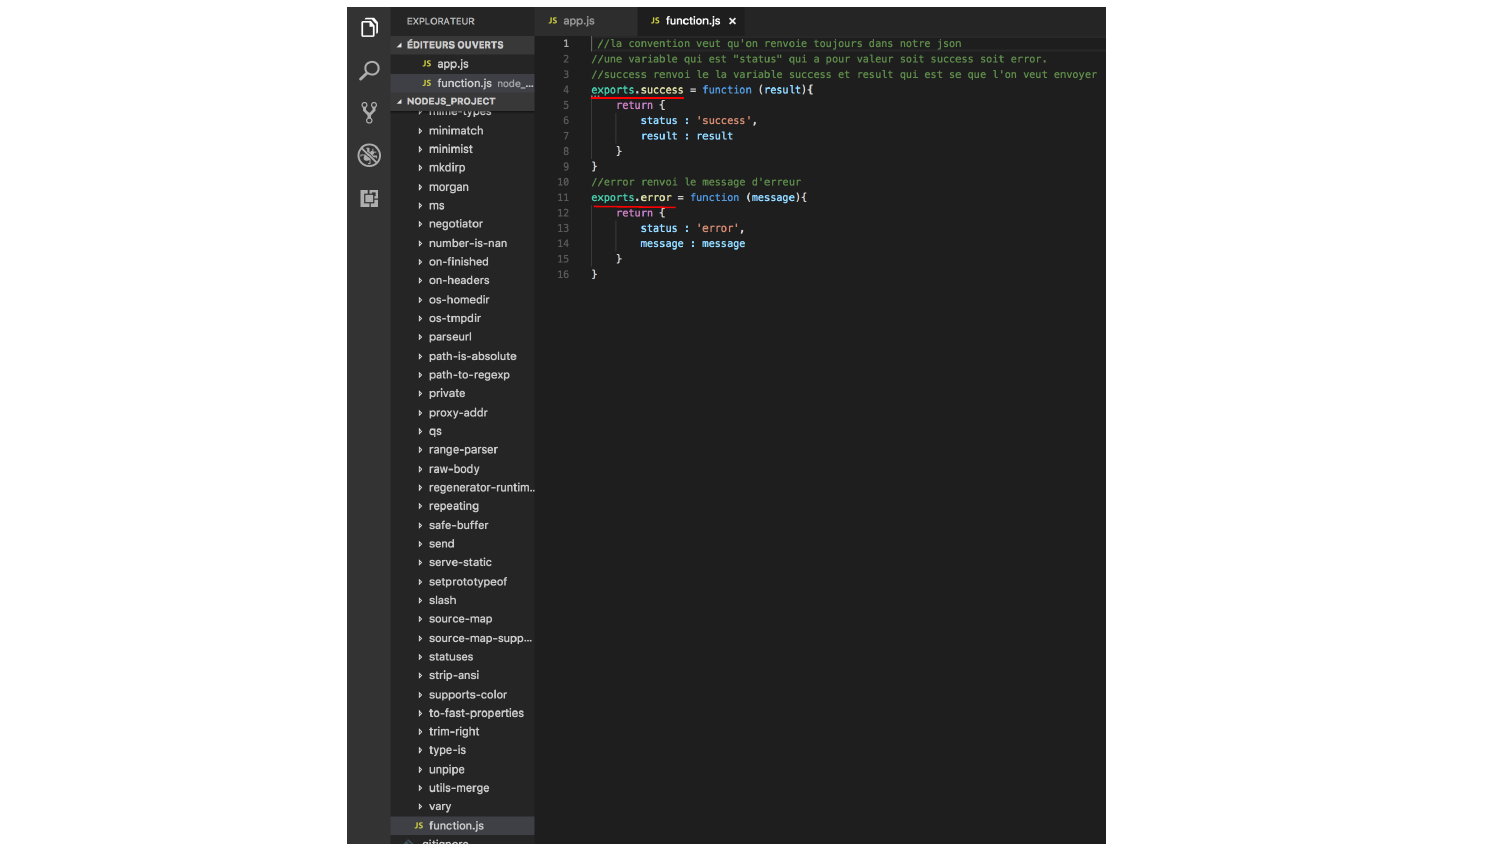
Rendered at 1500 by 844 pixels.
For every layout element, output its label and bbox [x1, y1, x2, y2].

picture [346, 7, 1107, 844]
